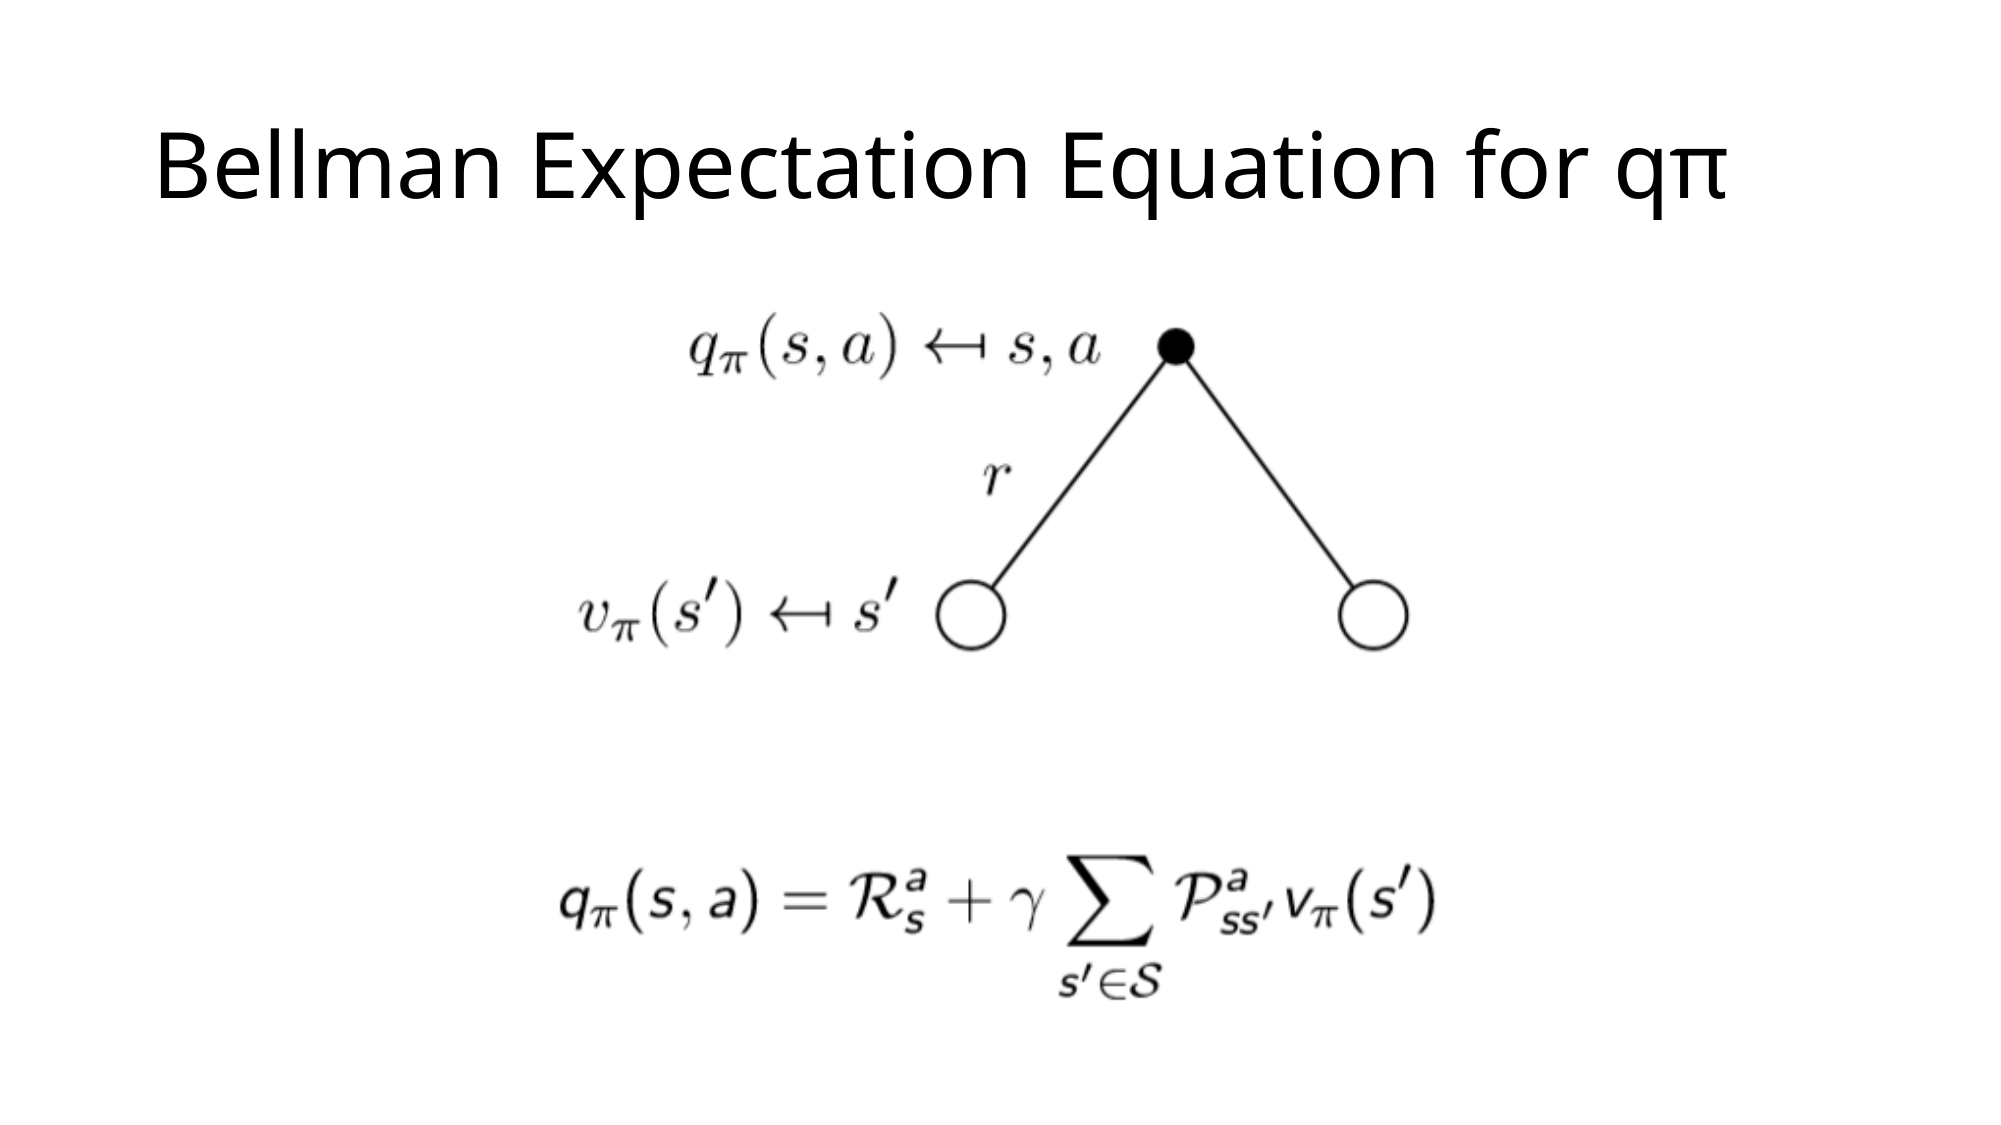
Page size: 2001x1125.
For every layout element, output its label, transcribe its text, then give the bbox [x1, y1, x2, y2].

title Bellman Expectation Equation for qπ [137, 59, 1863, 278]
picture [547, 299, 1452, 1014]
